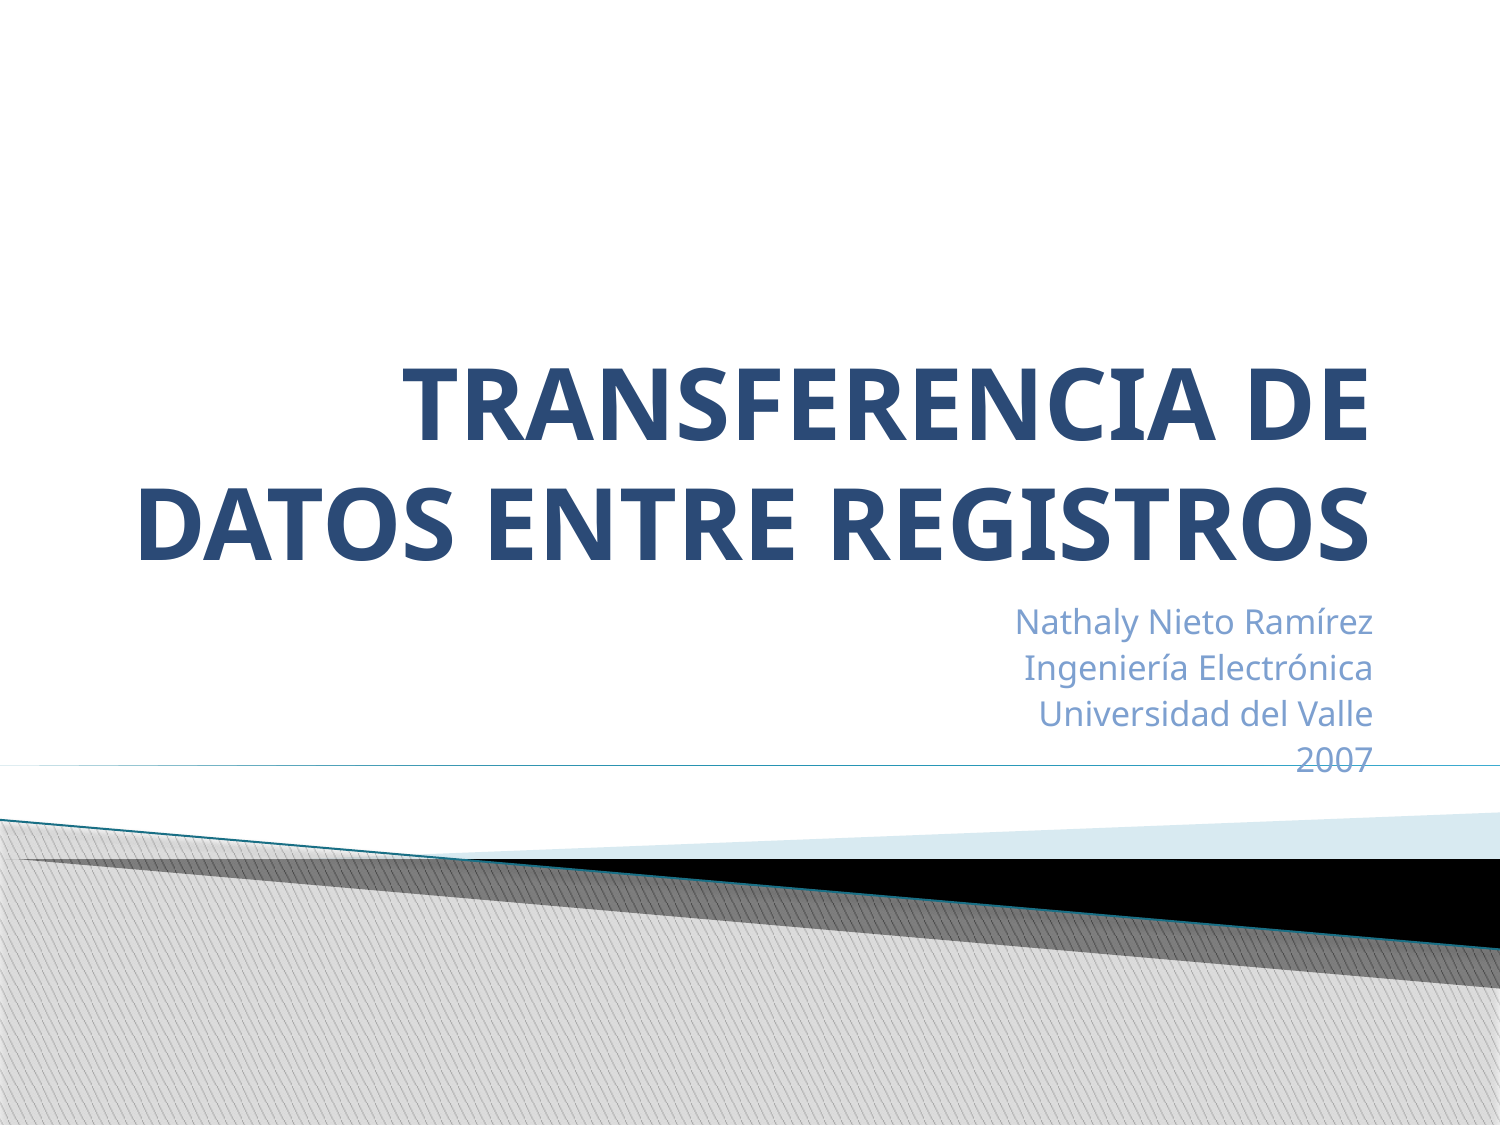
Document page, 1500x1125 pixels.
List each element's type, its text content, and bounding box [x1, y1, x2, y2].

picture [5, 859, 1500, 989]
subtitle Nathaly Nieto Ramírez Ingeniería Electrónica Universidad del Valle 2007 [112, 592, 1388, 790]
title TRANSFERENCIA DE DATOS ENTRE REGISTROS [112, 287, 1388, 588]
